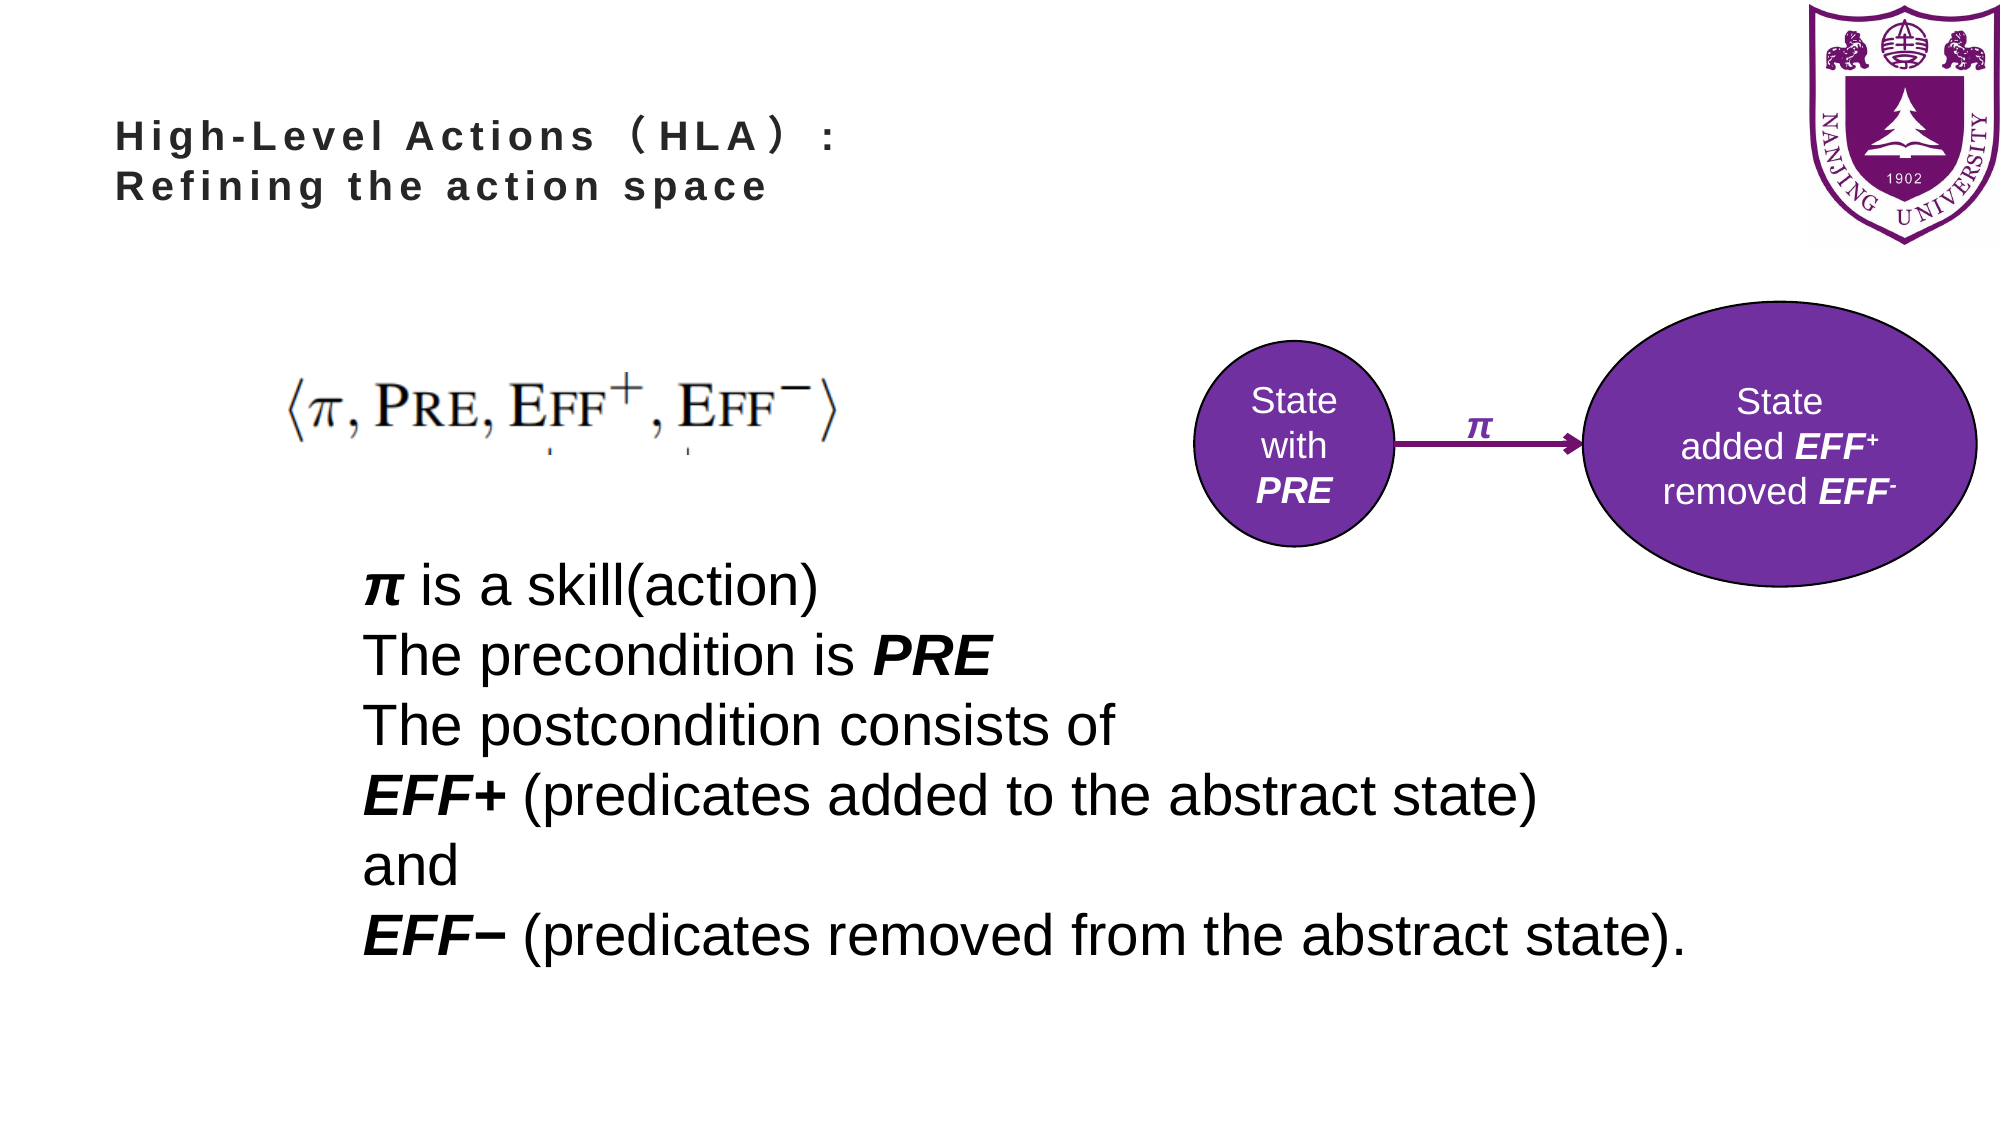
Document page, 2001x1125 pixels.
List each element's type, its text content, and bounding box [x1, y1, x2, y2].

text_box State added EFF+ removed EFF- [1581, 300, 1978, 588]
text_box Statewith PRE [1193, 339, 1396, 539]
text_box π [1451, 393, 1509, 443]
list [273, 372, 850, 455]
text_box π [1451, 444, 1509, 454]
picture [1809, 4, 2000, 245]
title High-Level Actions（HLA）: Refining the action space [100, 100, 1900, 217]
text_box π is a skill(action) The precondition is PRE The postcondition consists of EFF+ (predicates added to the abstract state) and EFF− (predicates removed from the abstract state). [348, 539, 1704, 975]
